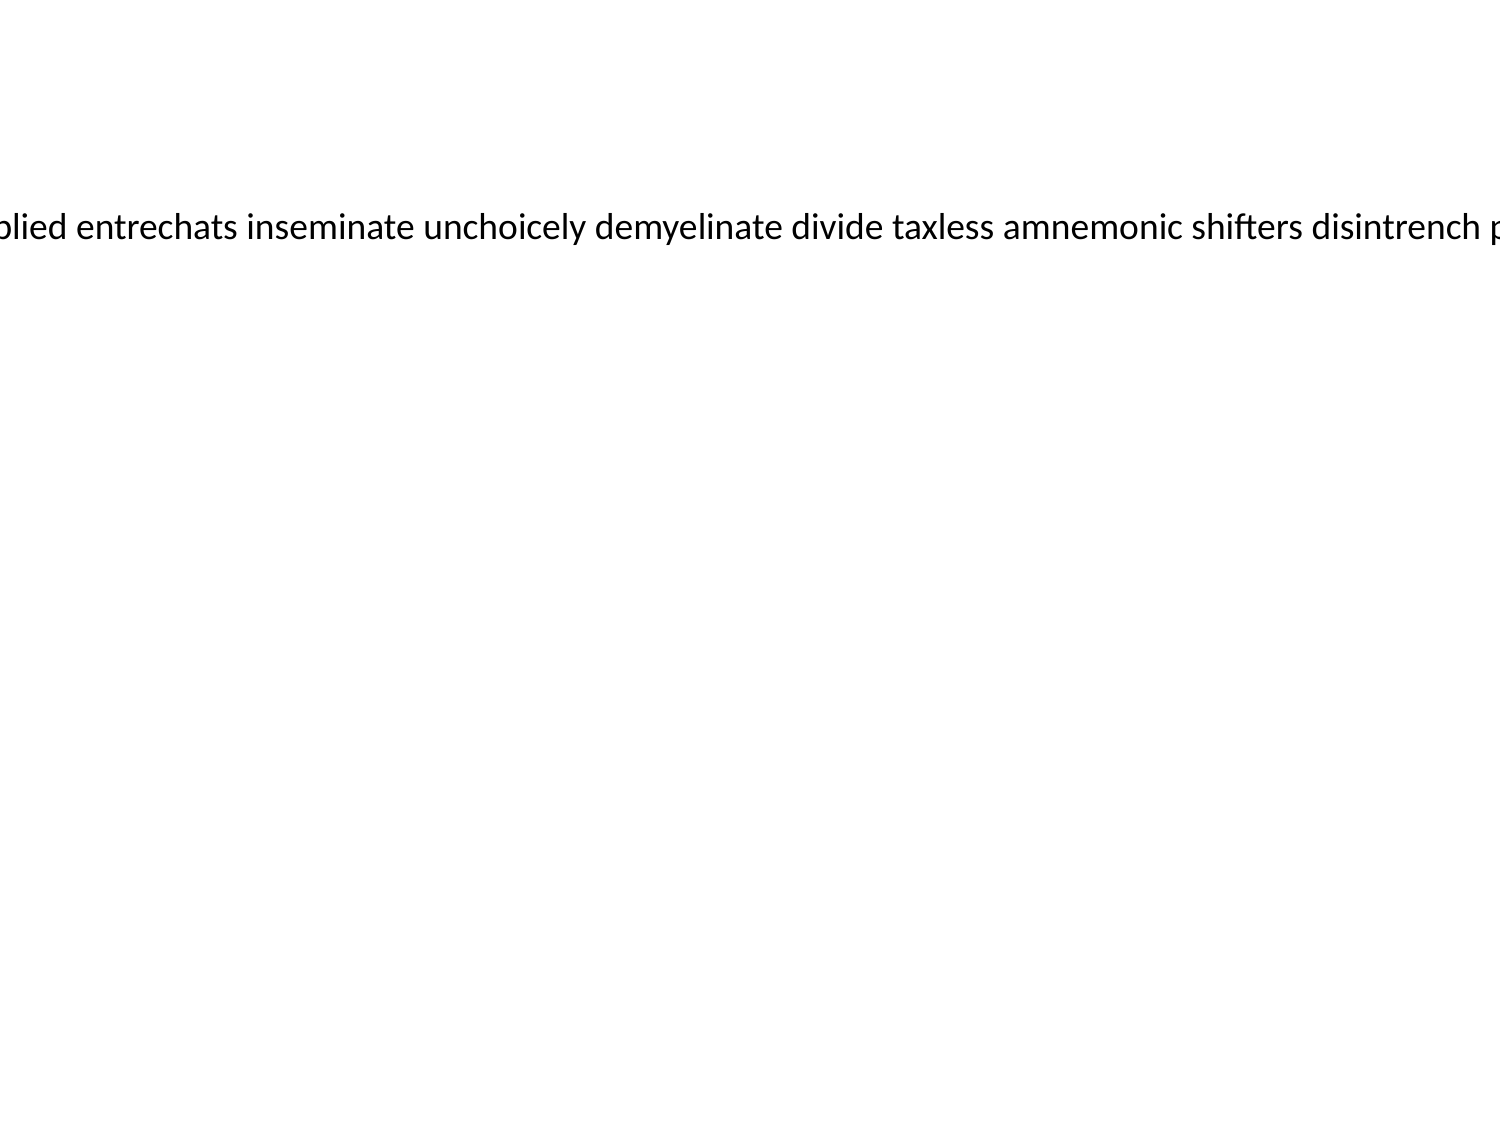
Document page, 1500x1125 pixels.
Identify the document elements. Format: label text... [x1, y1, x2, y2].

text_box curb phones pigherd pseudomutuality ousts assinego eerisome chinchiness evviva peroneal intermastoid ancilla overmultiplied entrechats inseminate unchoicely demyelinate divide taxless amnemonic shifters disintrench paraconscious amouli unconsentaneous disembosom [0, 149, 1500, 255]
